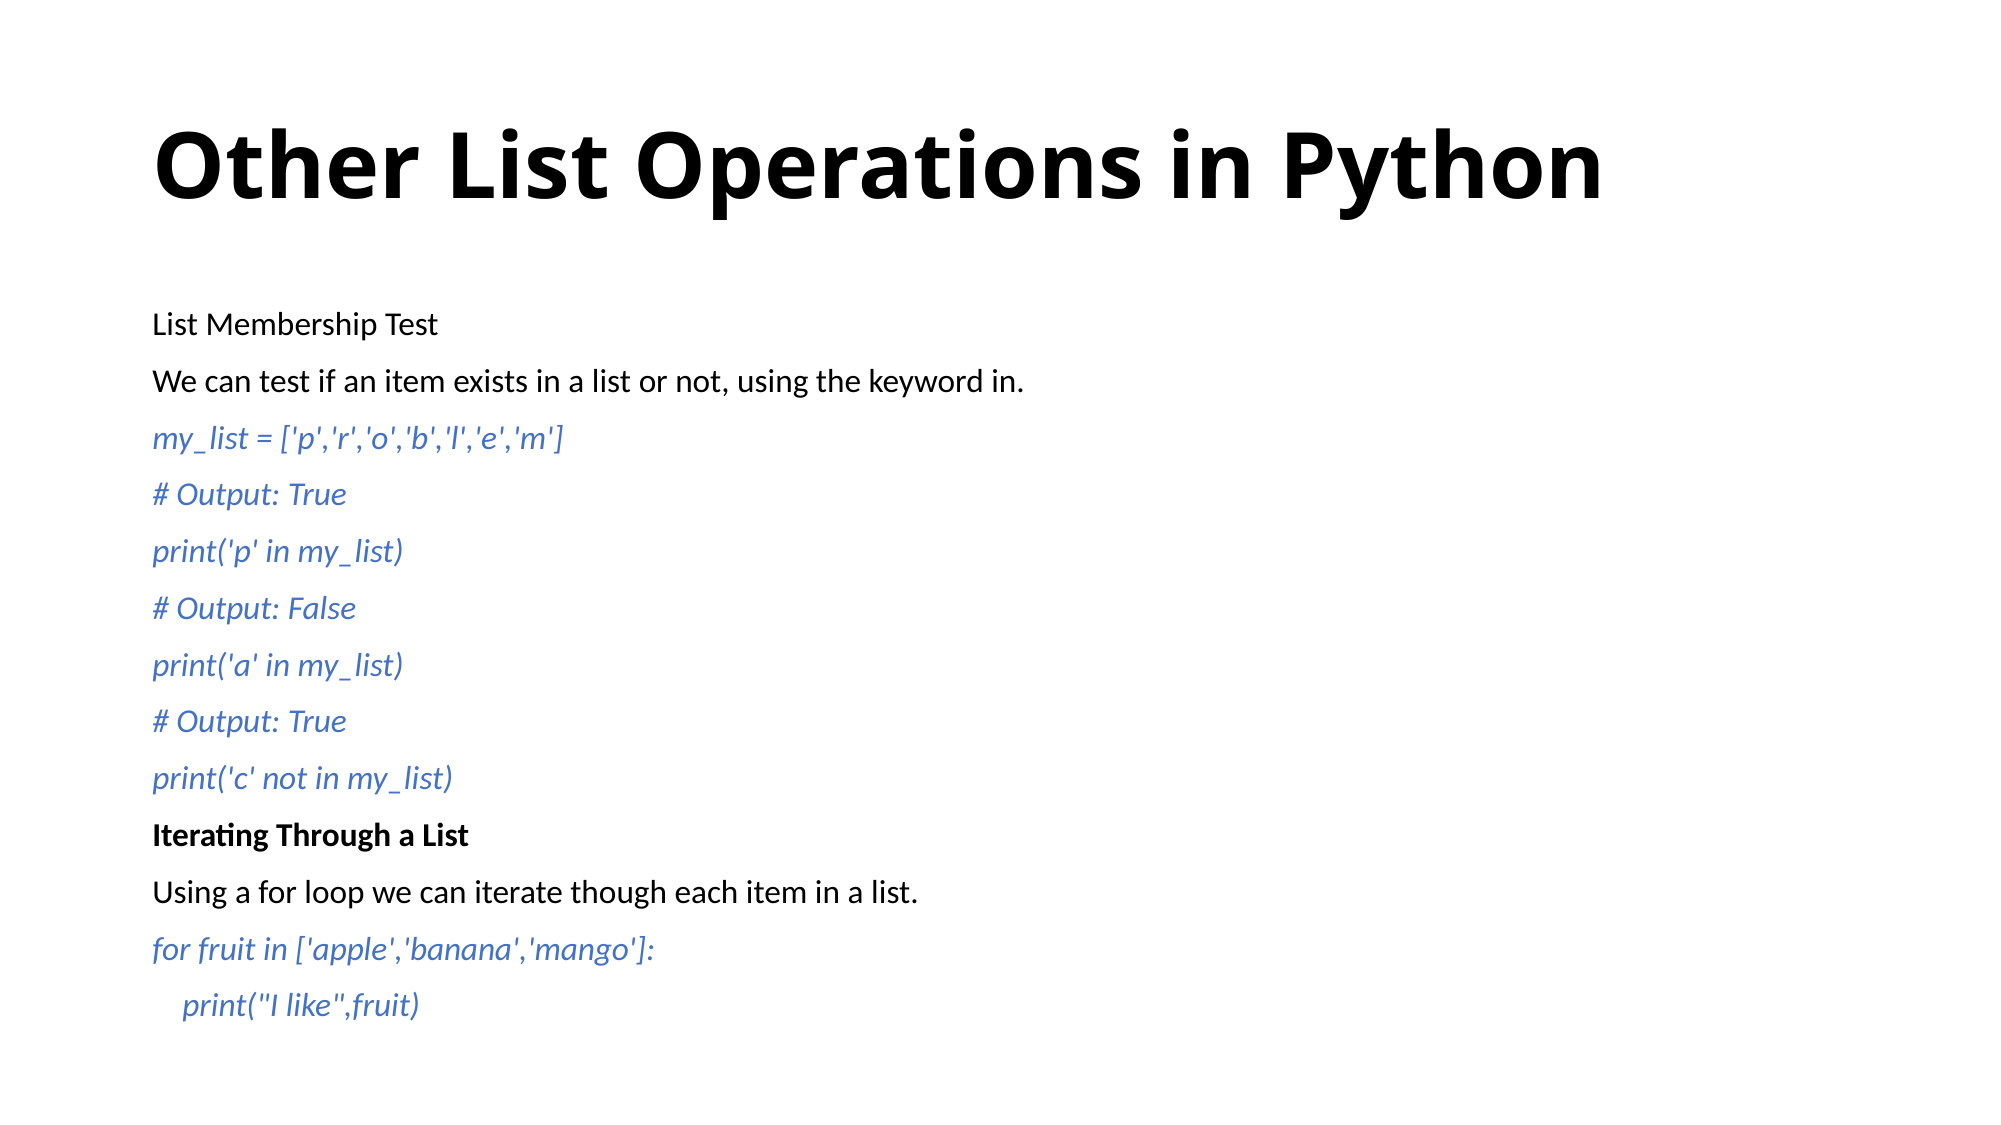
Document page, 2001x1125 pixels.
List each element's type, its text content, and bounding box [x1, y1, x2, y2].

title Other List Operations in Python [137, 59, 1863, 278]
list List Membership Test We can test if an item exists in a list or not, using the keyword in. my_list = ['p','r','o','b','l','e','m'] # Output: True print('p' in my_list) # Output: False print('a' in my_list) # Output: True print('c' not in my_list) Iterating Through a List Using a for loop we can iterate though each item in a list. for fruit in ['apple','banana','mango']: print("I like",fruit) [137, 299, 1863, 1014]
